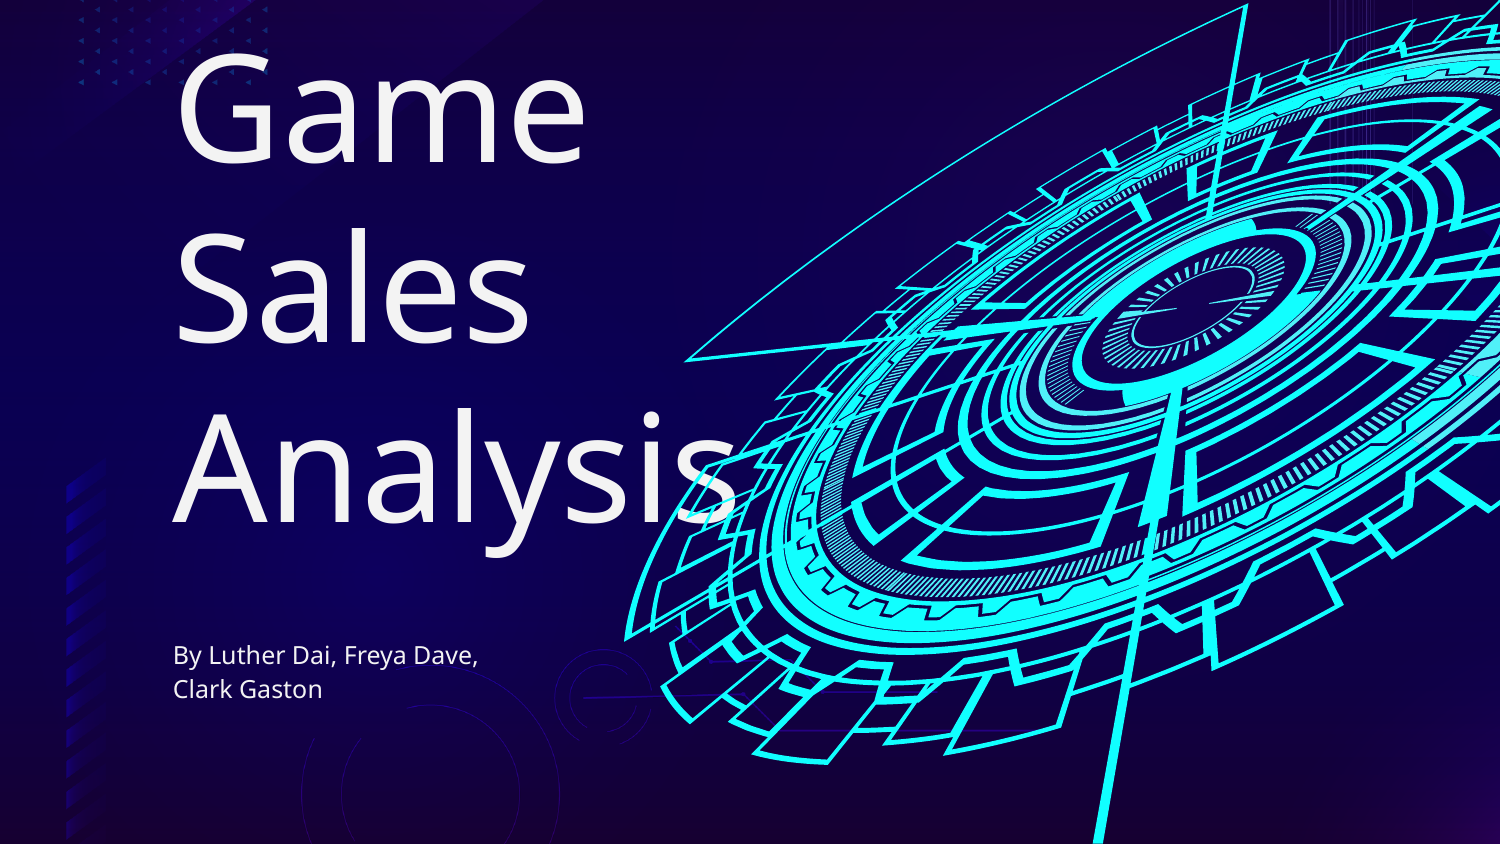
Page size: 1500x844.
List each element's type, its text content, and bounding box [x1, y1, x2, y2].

subtitle By Luther Dai, Freya Dave, Clark Gaston [157, 601, 552, 719]
title Game Sales Analysis [157, 275, 618, 568]
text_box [623, 0, 1500, 844]
picture [0, 0, 623, 844]
